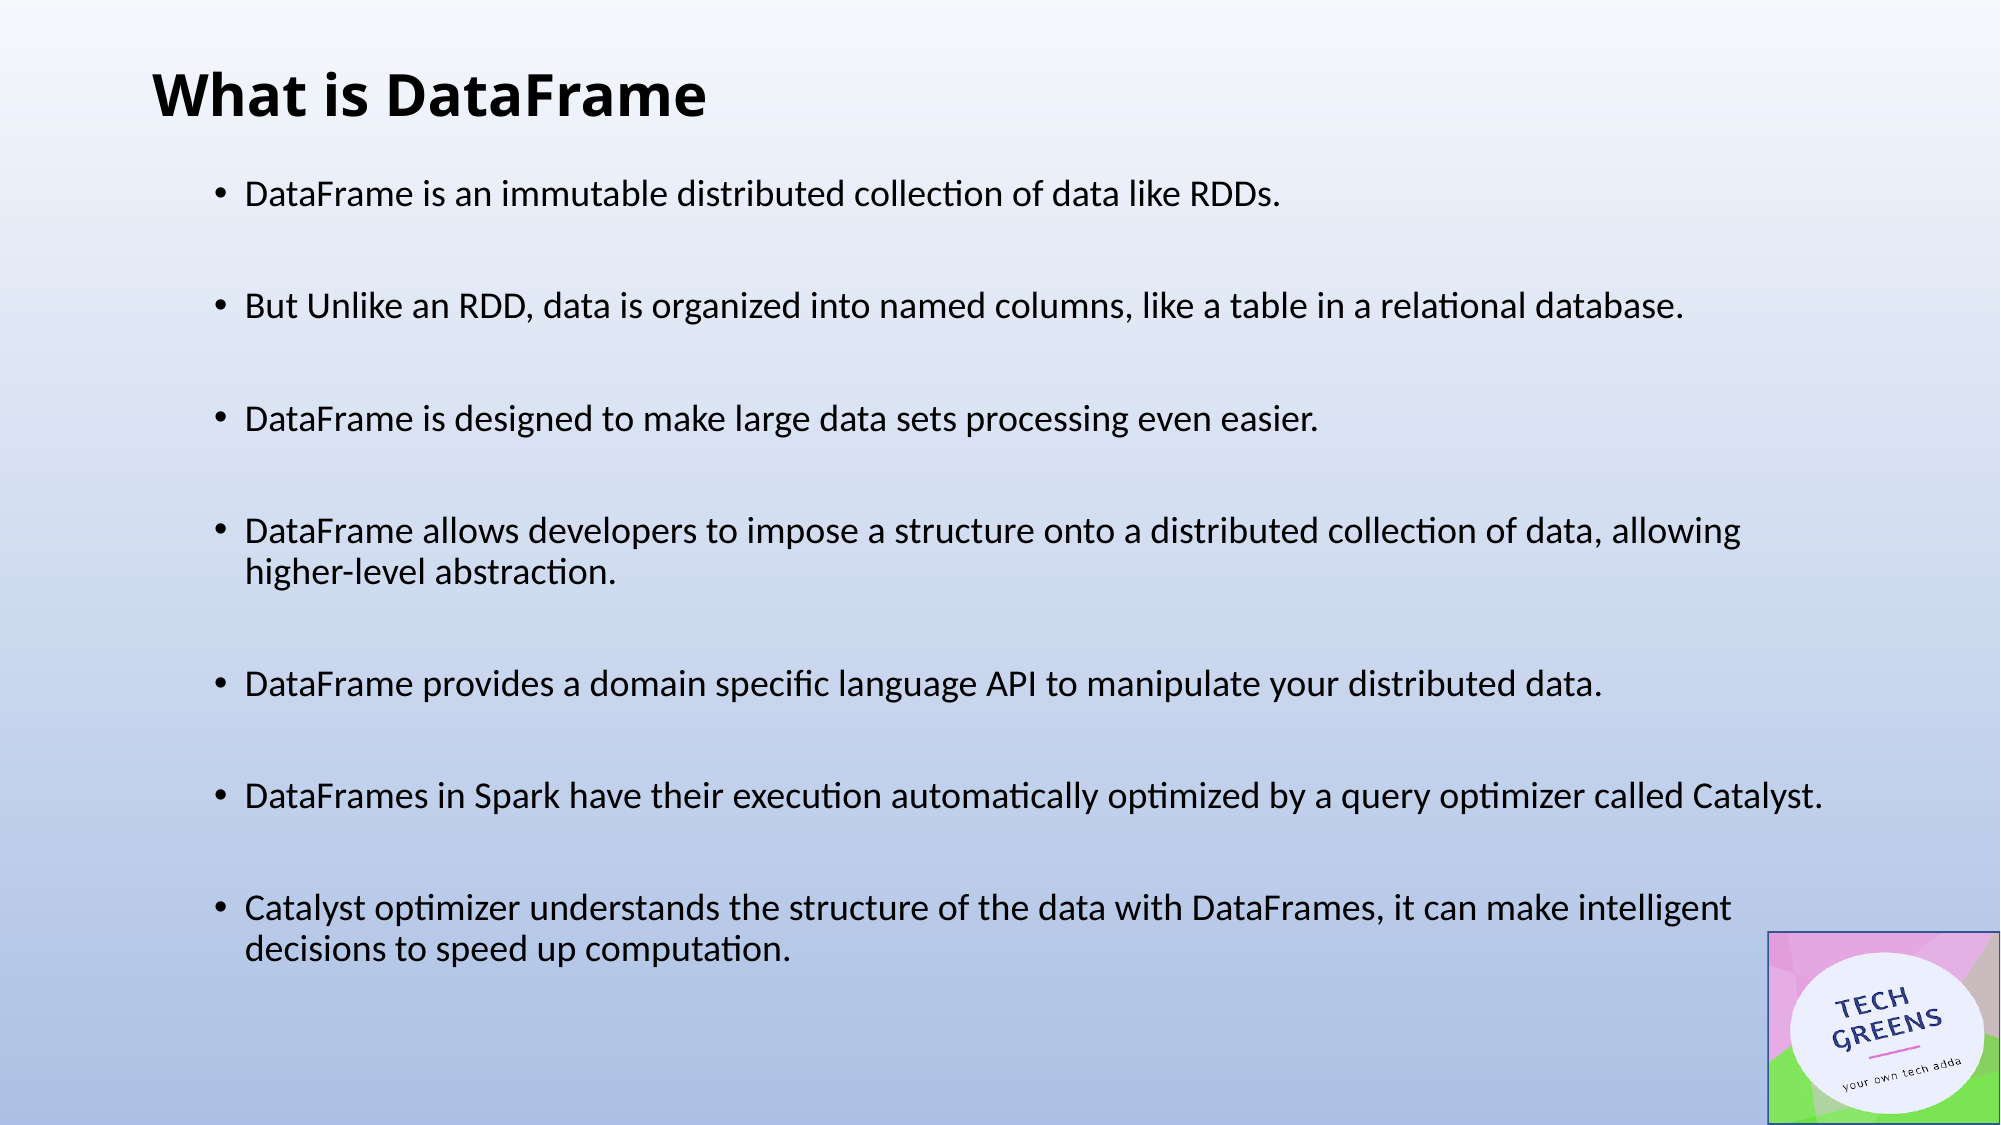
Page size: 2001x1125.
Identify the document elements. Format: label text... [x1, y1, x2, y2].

title What is DataFrame [137, 59, 1863, 135]
picture [1769, 933, 1999, 1123]
list DataFrame is an immutable distributed collection of data like RDDs. But Unlike an RDD, data is organized into named columns, like a table in a relational database. DataFrame is designed to make large data sets processing even easier. DataFrame allows developers to impose a structure onto a distributed collection of data, allowing higher-level abstraction. DataFrame provides a domain specific language API to manipulate your distributed data. DataFrames in Spark have their execution automatically optimized by a query optimizer called Catalyst. Catalyst optimizer understands the structure of the data with DataFrames, it can make intelligent decisions to speed up computation. [137, 166, 1863, 1014]
